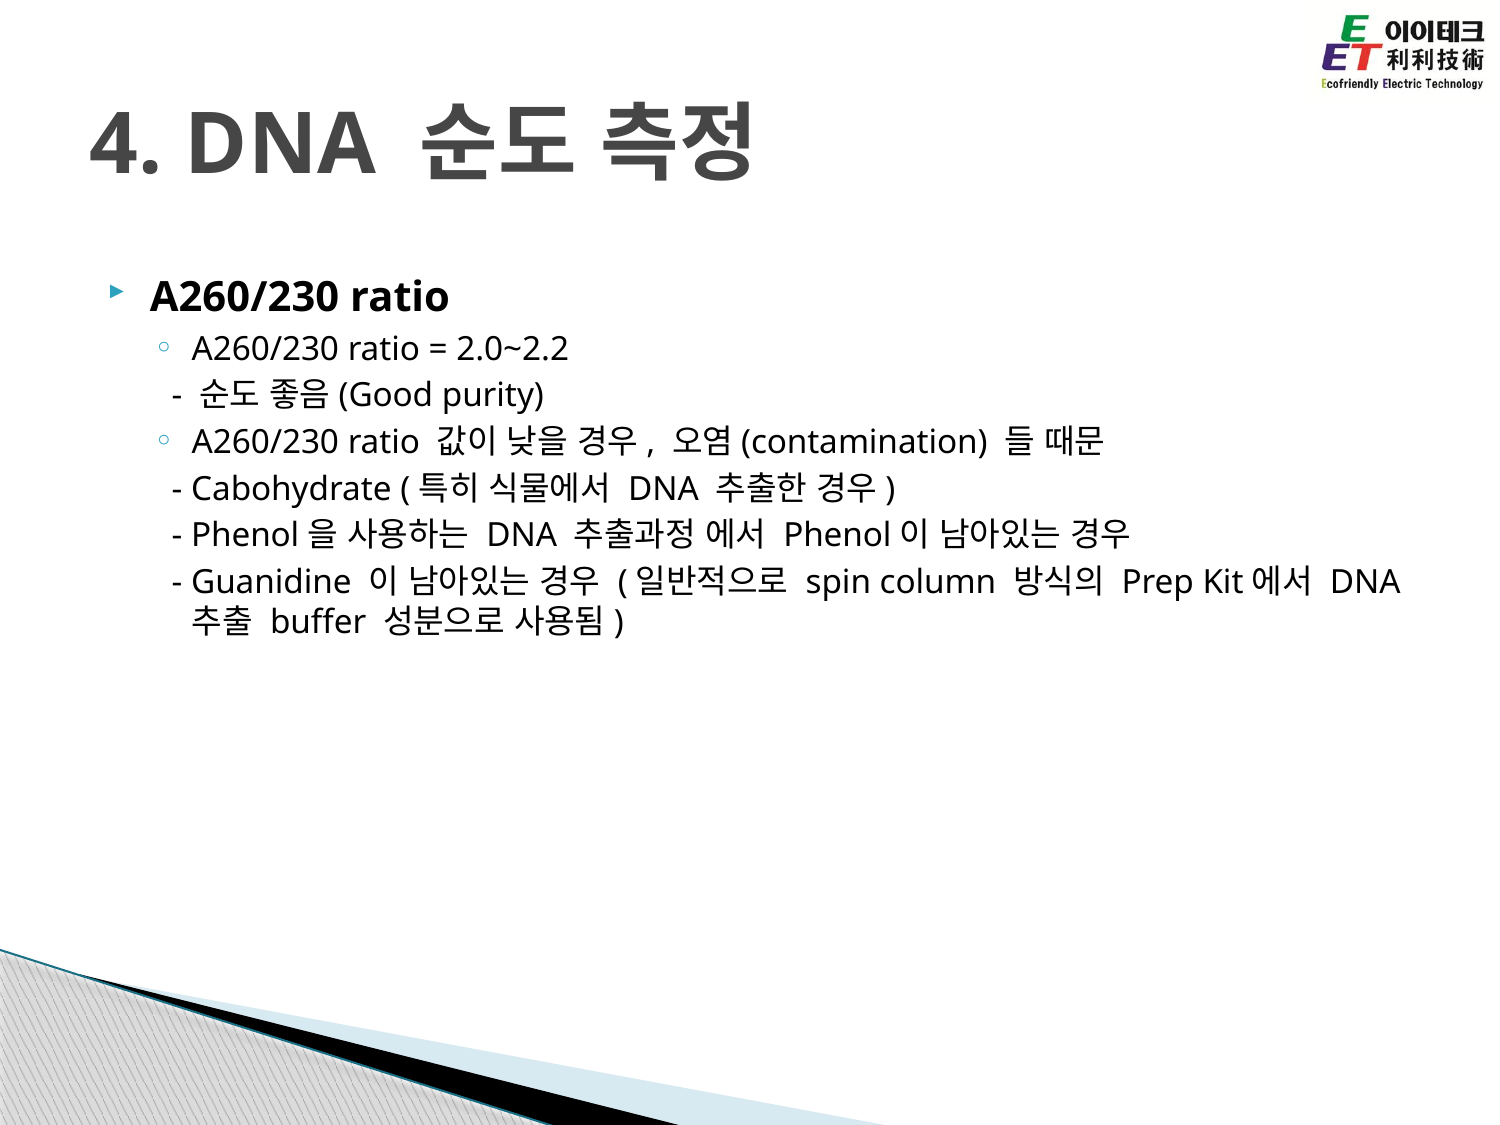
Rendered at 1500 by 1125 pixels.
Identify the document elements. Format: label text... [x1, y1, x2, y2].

list A260/230 ratio A260/230 ratio = 2.0~2.2 - 순도 좋음(Good purity) A260/230 ratio 값이 낮을 경우, 오염(contamination) 들 때문 - Cabohydrate (특히 식물에서 DNA 추출한 경우) - Phenol을 사용하는 DNA 추출과정 에서 Phenol이 남아있는 경우 - Guanidine 이 남아있는 경우 (일반적으로 spin column 방식의 Prep Kit에서 DNA 추출 buffer 성분으로 사용됨) [75, 262, 1424, 681]
picture [1305, 0, 1500, 105]
title 4. DNA 순도 측정 [75, 45, 1425, 234]
